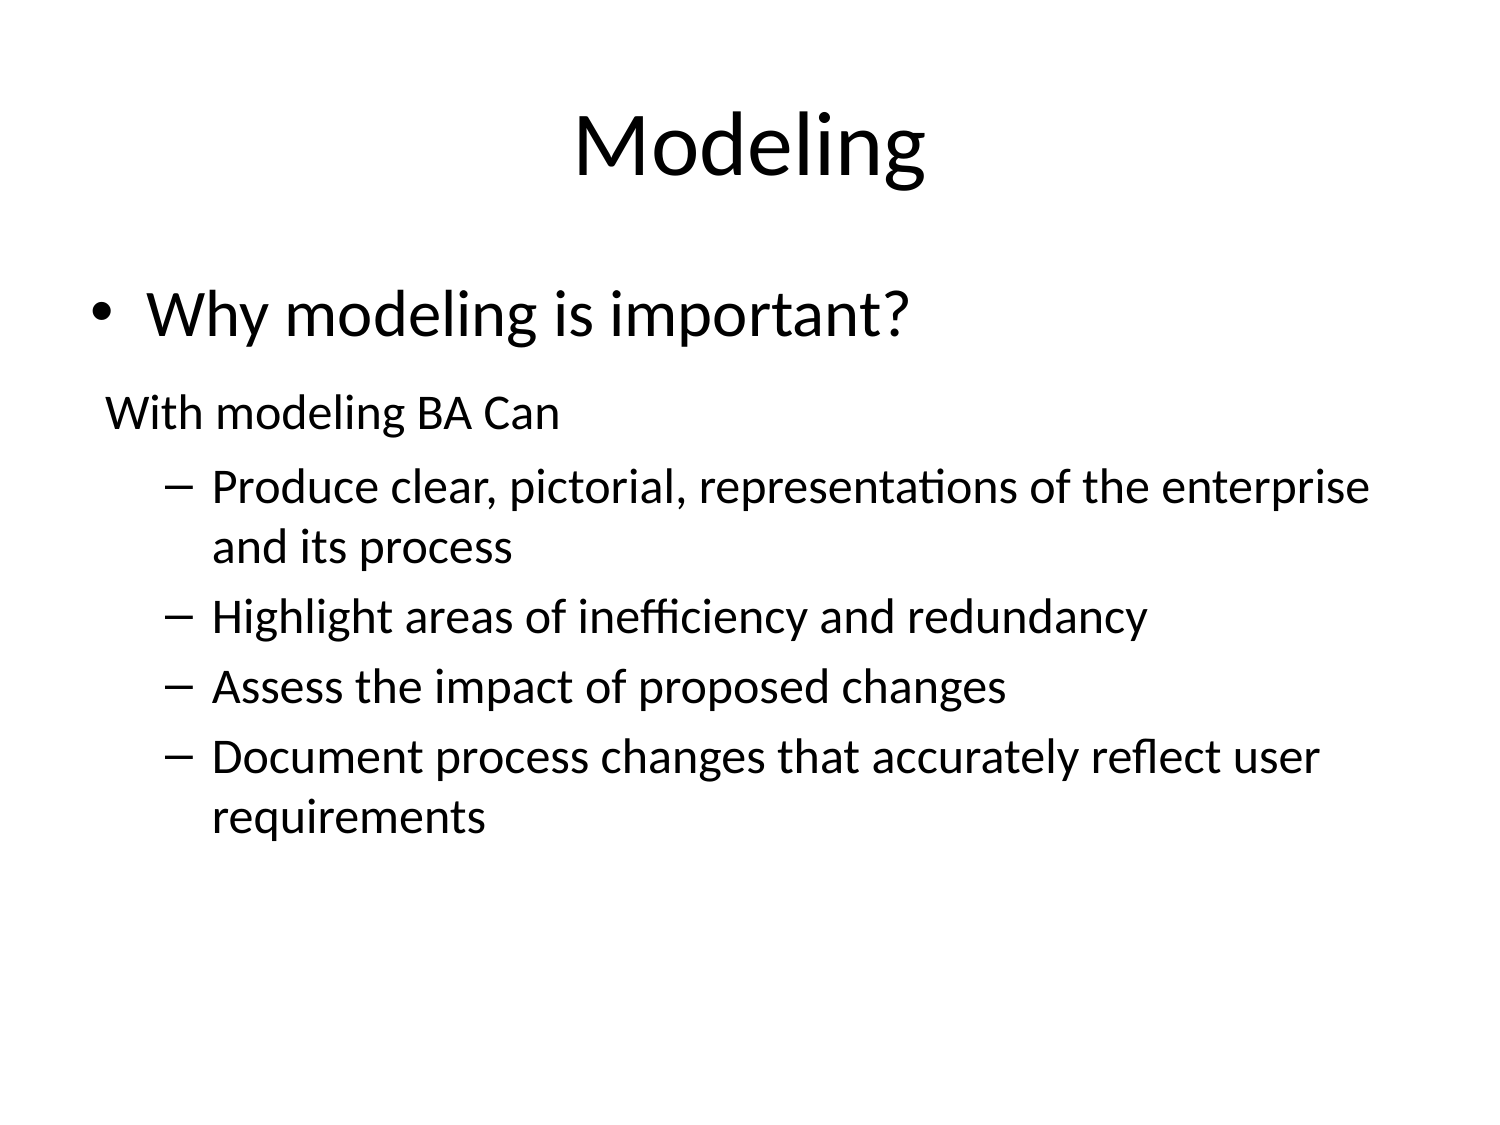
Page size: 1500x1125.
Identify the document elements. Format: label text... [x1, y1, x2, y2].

title Modeling [75, 45, 1425, 233]
list Why modeling is important? With modeling BA Can Produce clear, pictorial, representations of the enterprise and its process Highlight areas of inefficiency and redundancy Assess the impact of proposed changes Document process changes that accurately reflect user requirements [75, 262, 1425, 1005]
